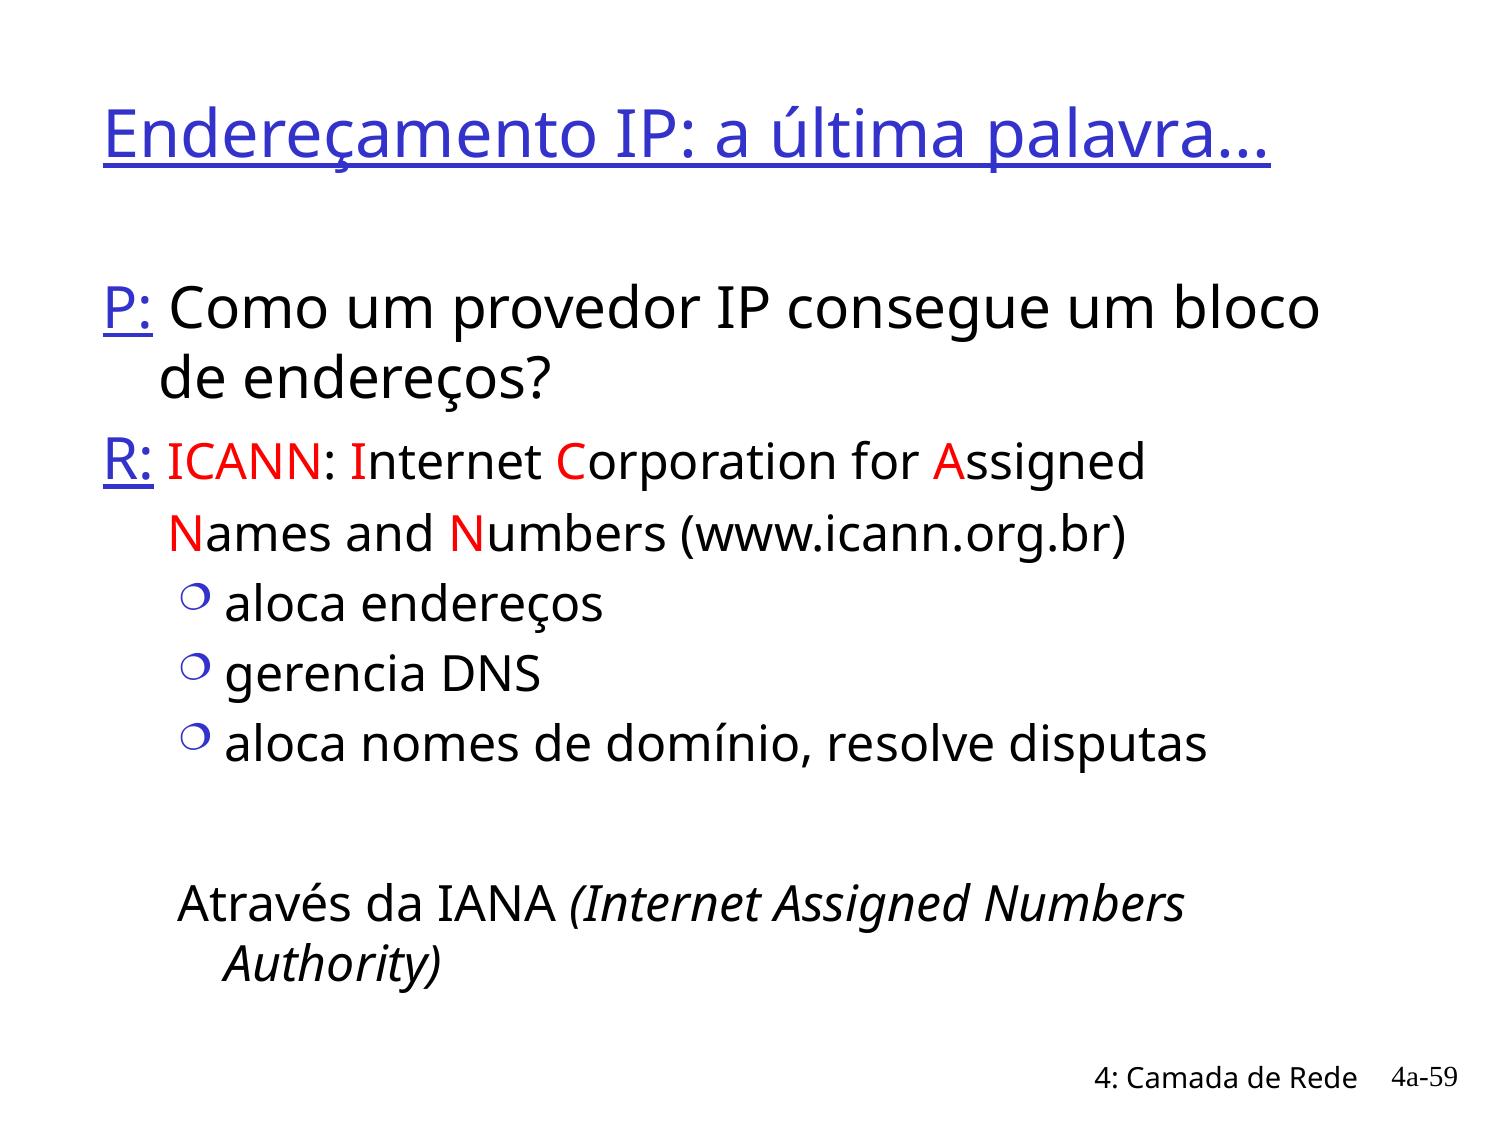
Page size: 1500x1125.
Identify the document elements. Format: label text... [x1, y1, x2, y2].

title Endereçamento IP: a última palavra... [87, 37, 1363, 226]
list P: Como um provedor IP consegue um bloco de endereços? R: ICANN: Internet Corporation for Assigned Names and Numbers (www.icann.org.br) aloca endereços gerencia DNS aloca nomes de domínio, resolve disputas Através da IANA (Internet Assigned Numbers Authority) [87, 262, 1363, 1026]
footer 4: Camada de Rede [898, 1051, 1338, 1125]
slide_number 4a-59 [1338, 1049, 1474, 1125]
